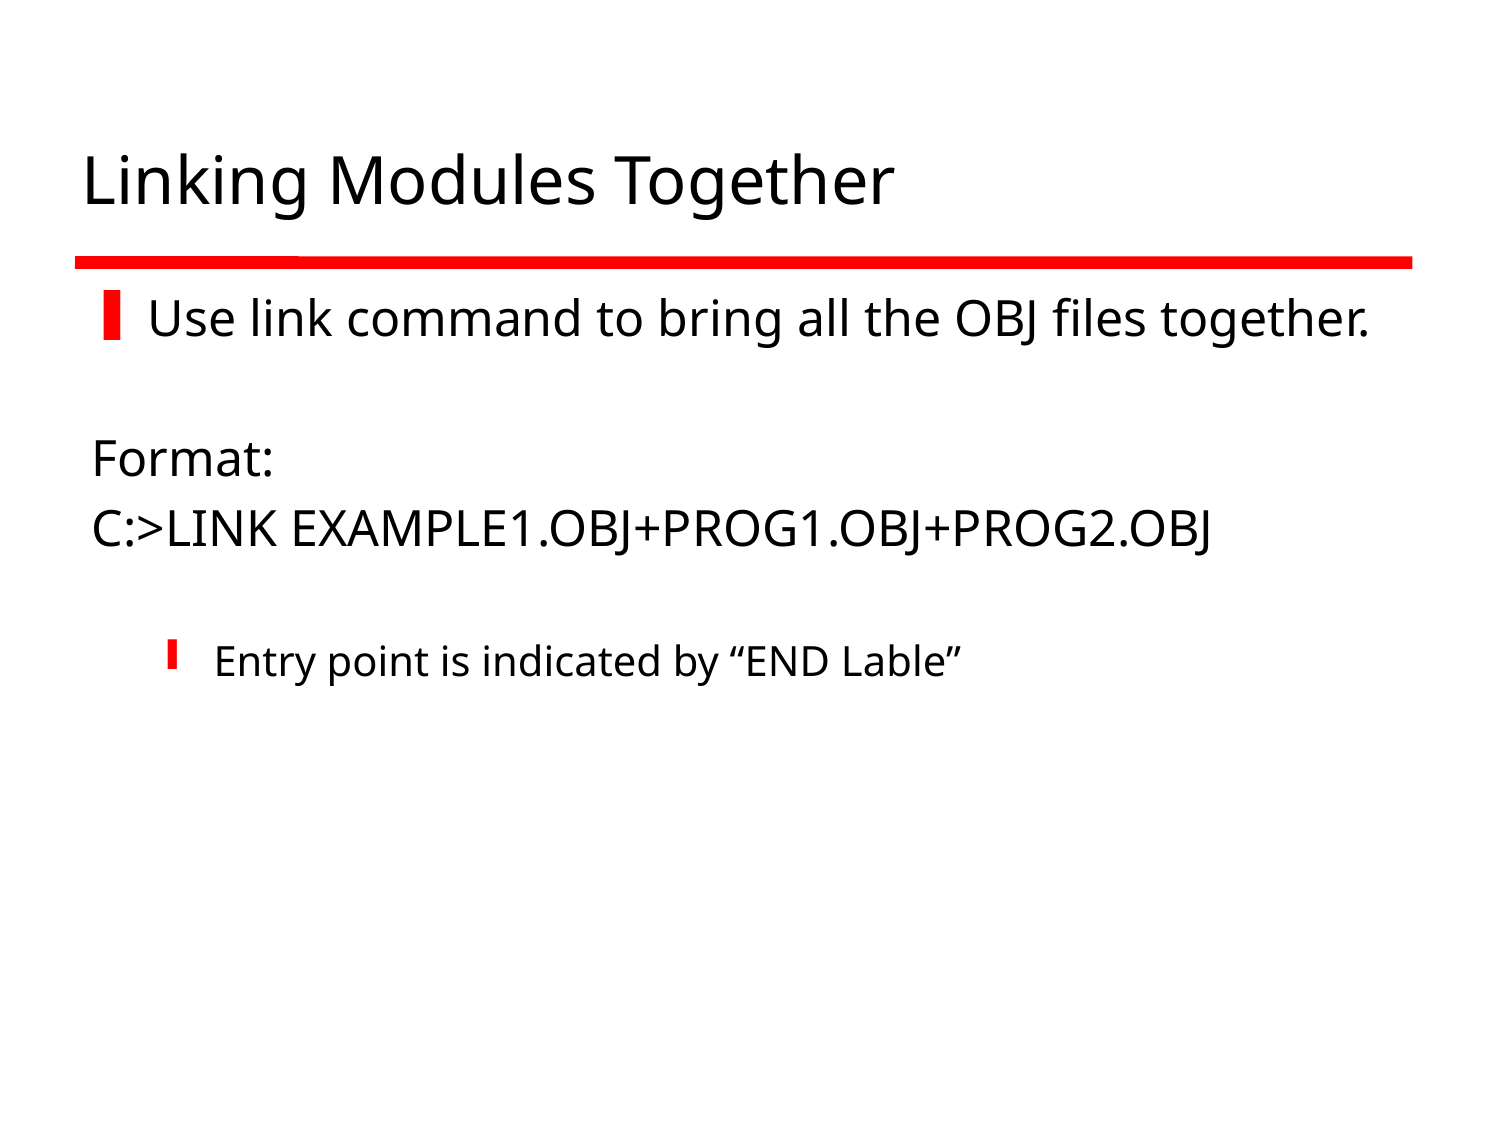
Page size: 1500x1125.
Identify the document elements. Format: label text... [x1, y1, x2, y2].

text_box Use link command to bring all the OBJ files together. Format: C:>LINK EXAMPLE1.OBJ+PROG1.OBJ+PROG2.OBJ Entry point is indicated by “END Lable” [76, 278, 1413, 1106]
title Linking Modules Together [66, 37, 1413, 226]
